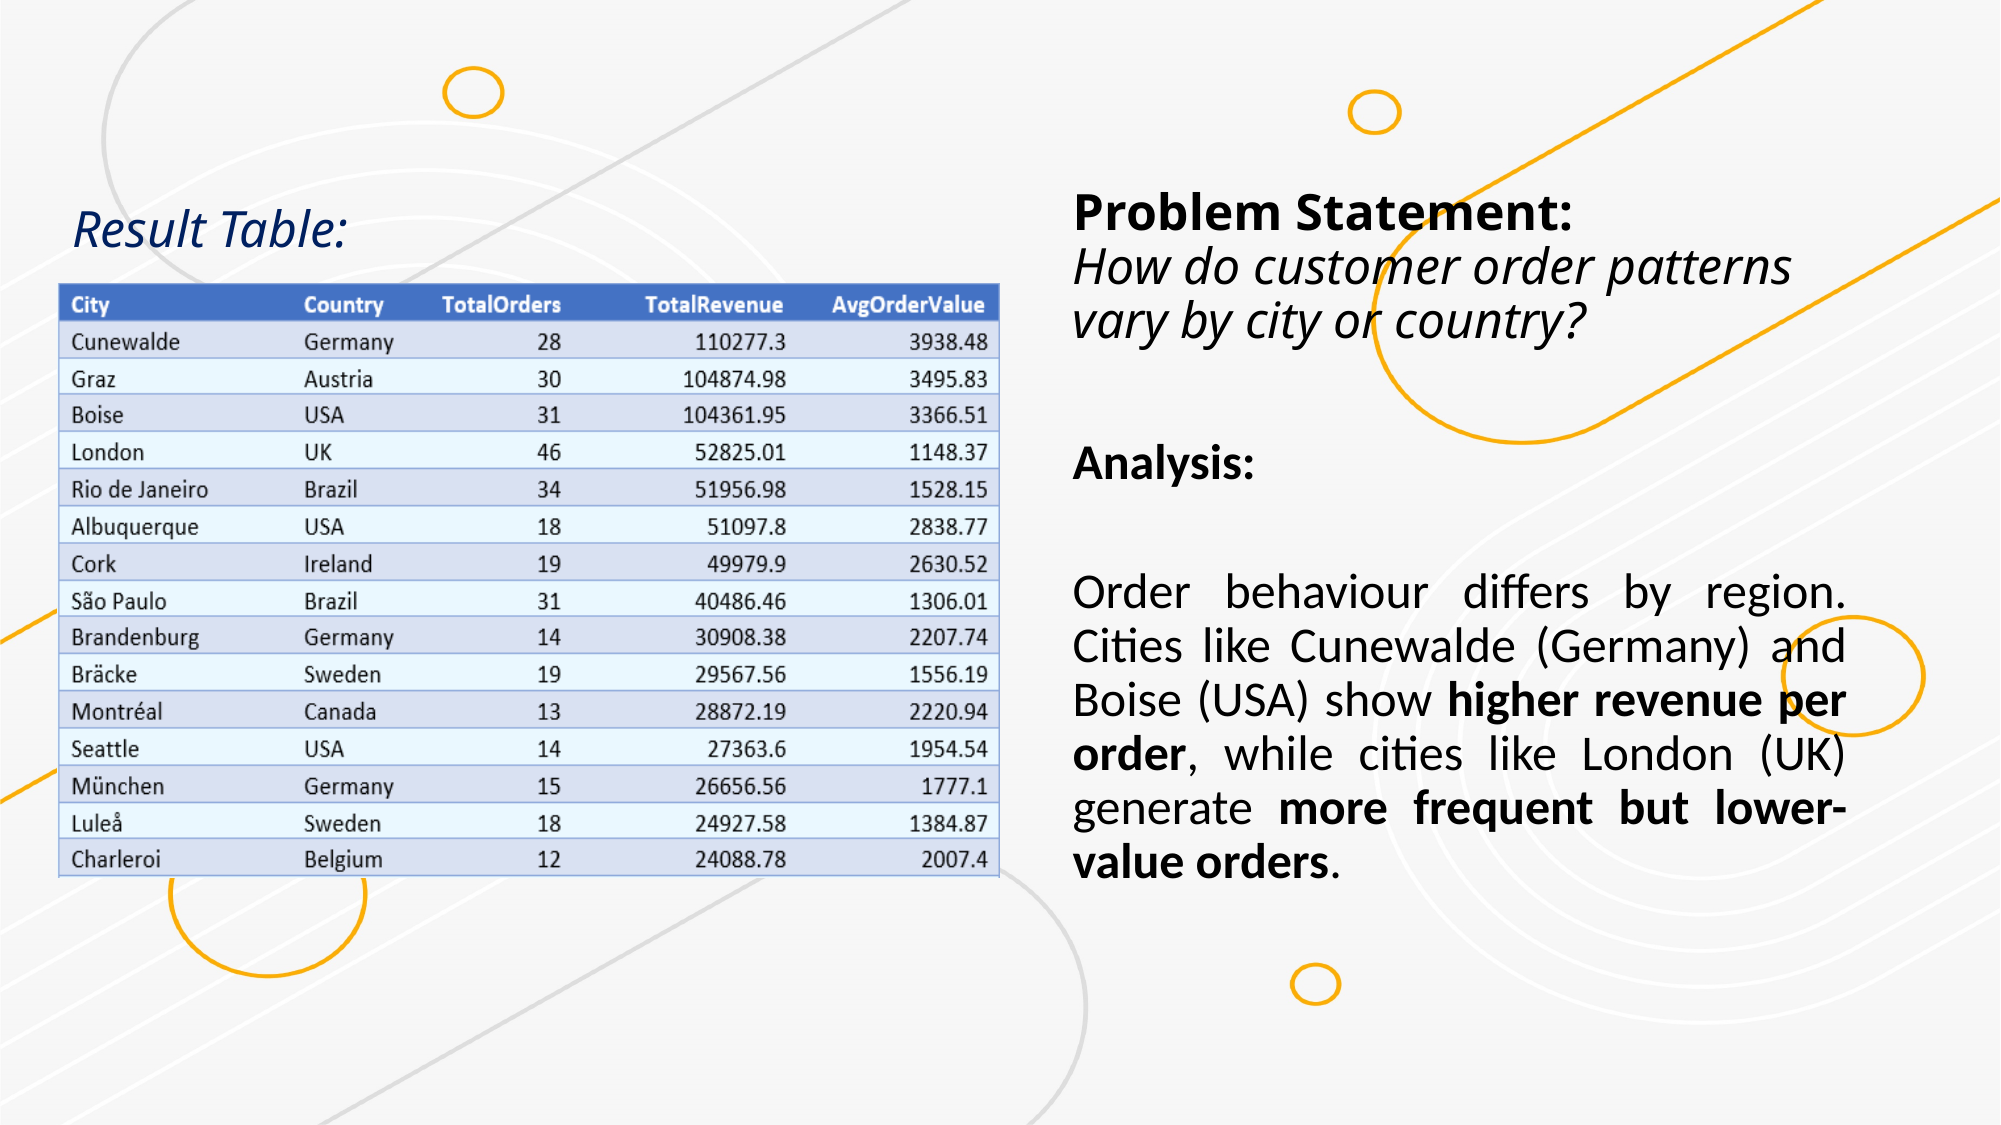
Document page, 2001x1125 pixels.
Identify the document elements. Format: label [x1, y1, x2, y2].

list [57, 283, 1000, 878]
picture [0, 0, 2000, 1125]
